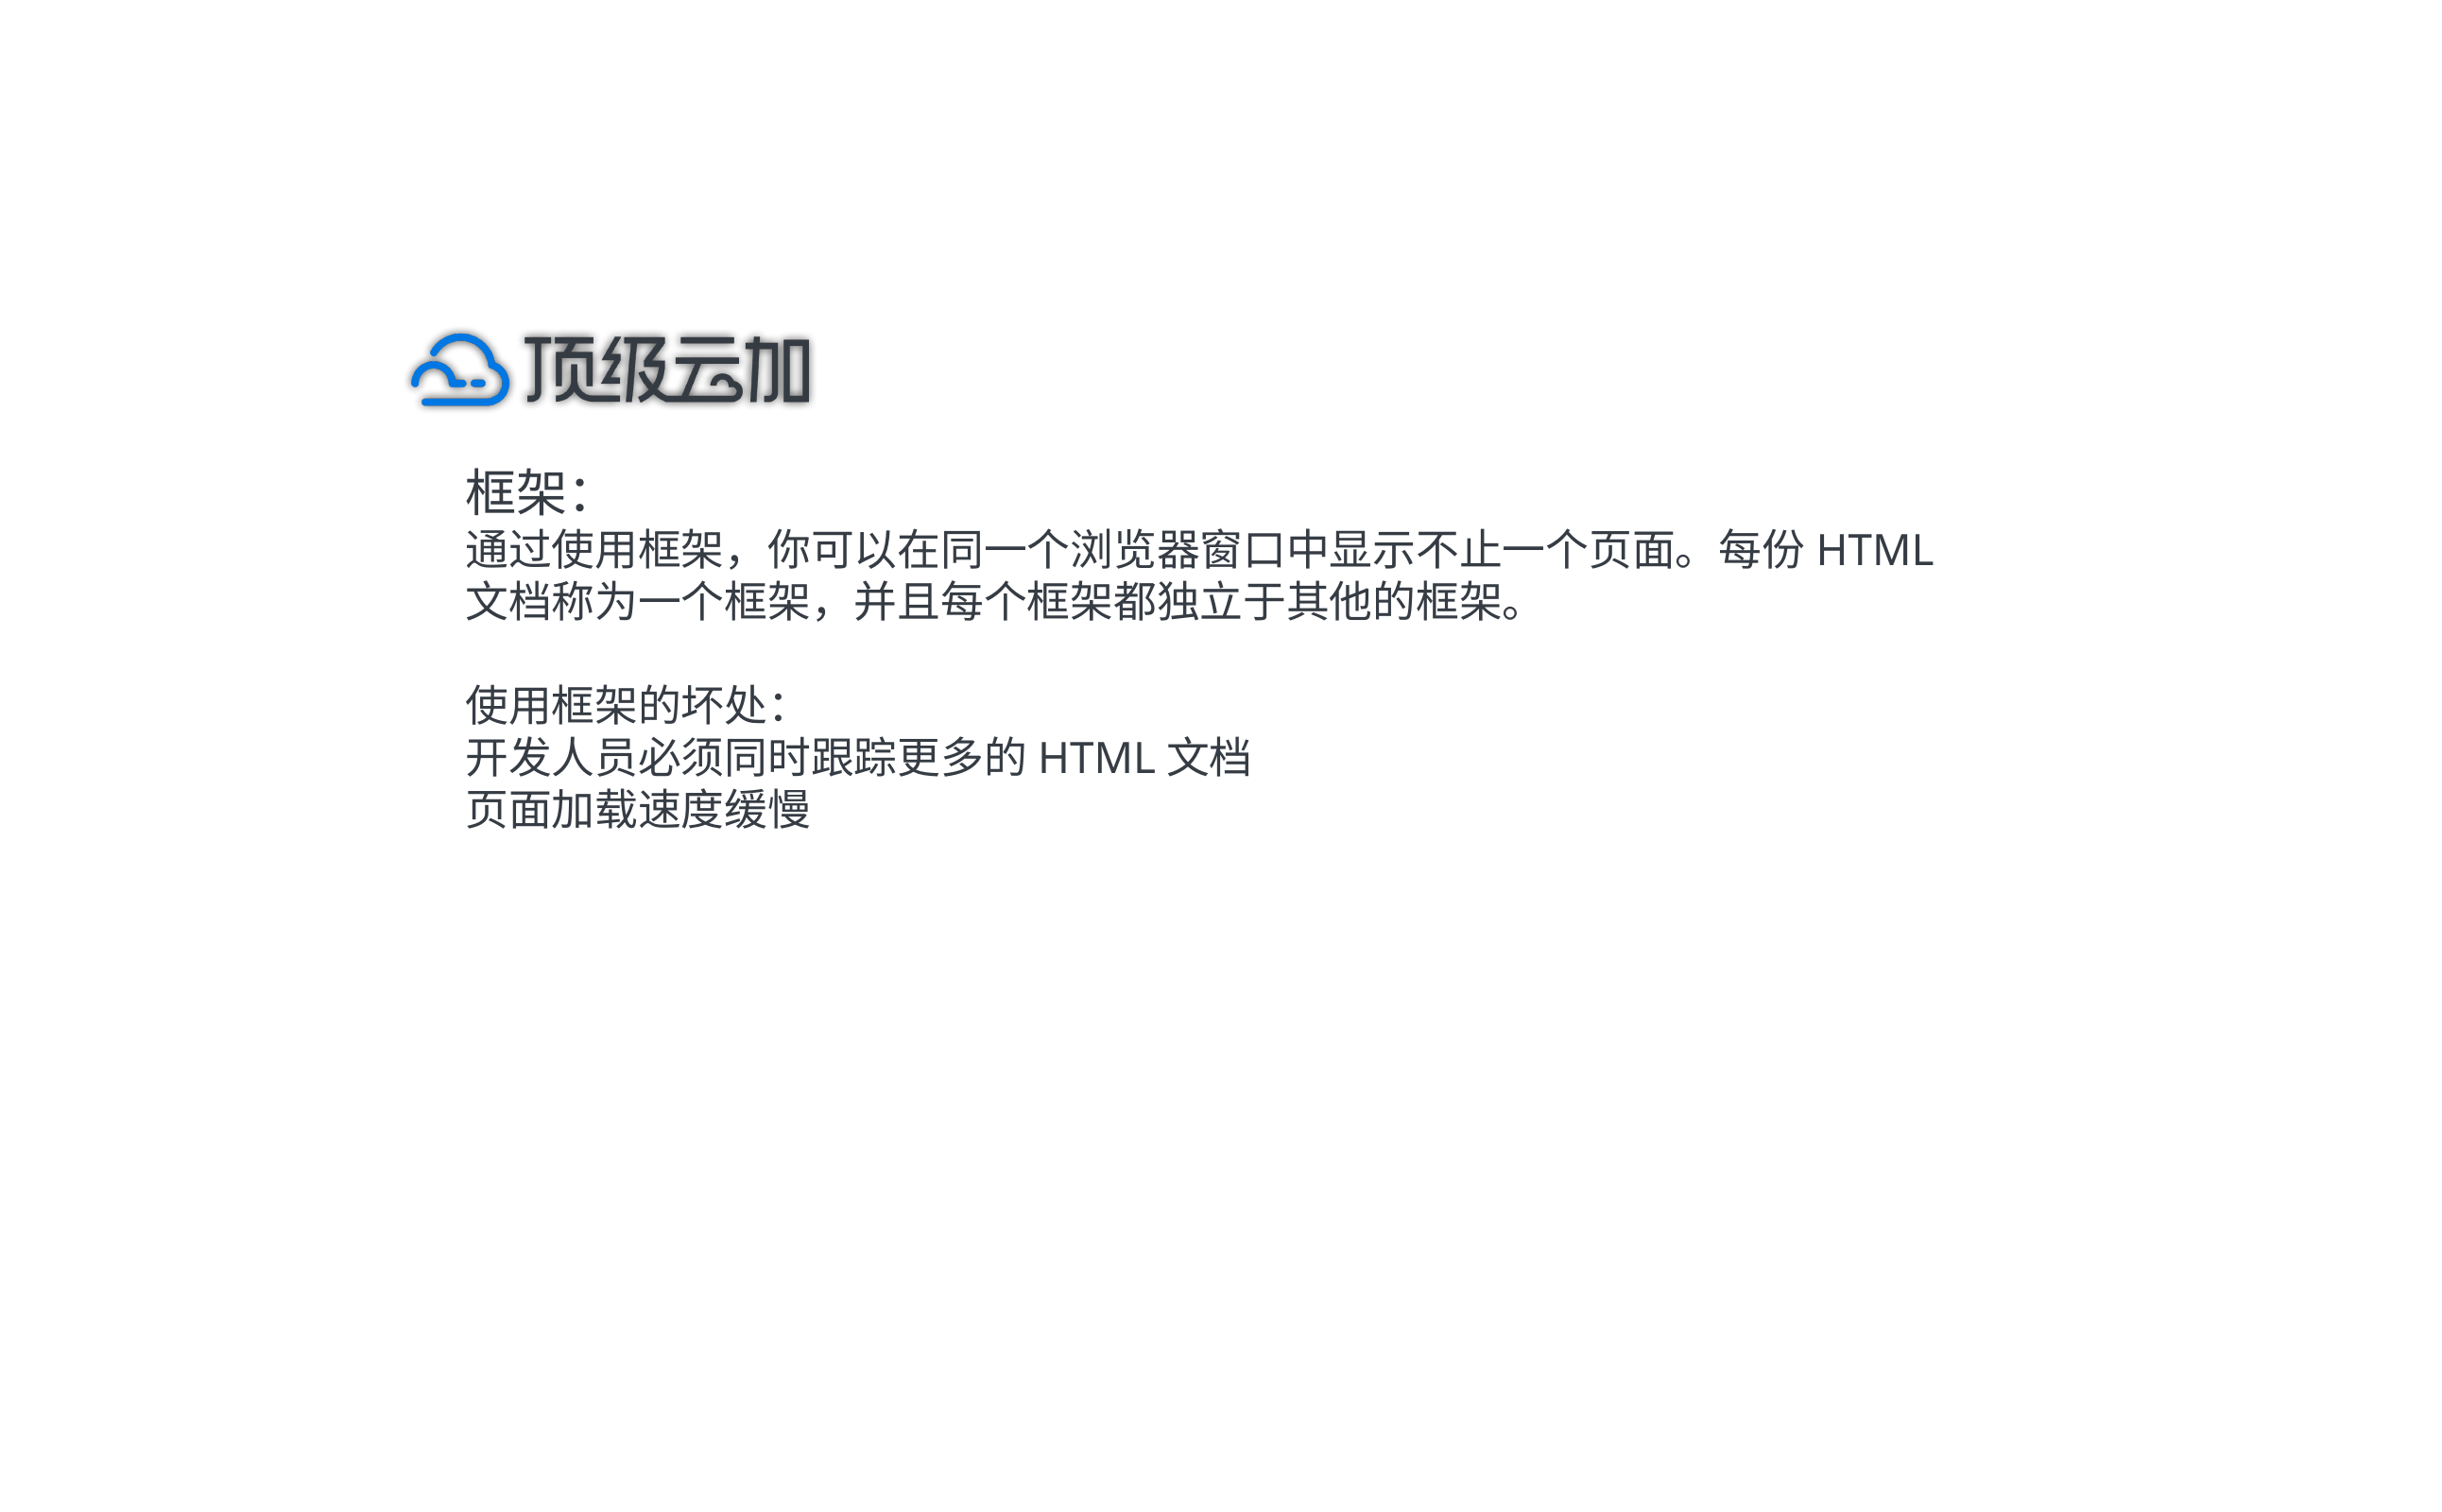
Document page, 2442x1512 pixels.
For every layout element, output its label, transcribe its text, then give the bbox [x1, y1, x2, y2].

picture [362, 220, 858, 520]
title 框架： 通过使用框架，你可以在同一个浏览器窗口中显示不止一个页面。每份HTML文档称为一个框架，并且每个框架都独立于其他的框架。 使用框架的坏处： 开发人员必须同时跟踪更多的HTML文档 页面加载速度缓慢 [460, 455, 1982, 1140]
